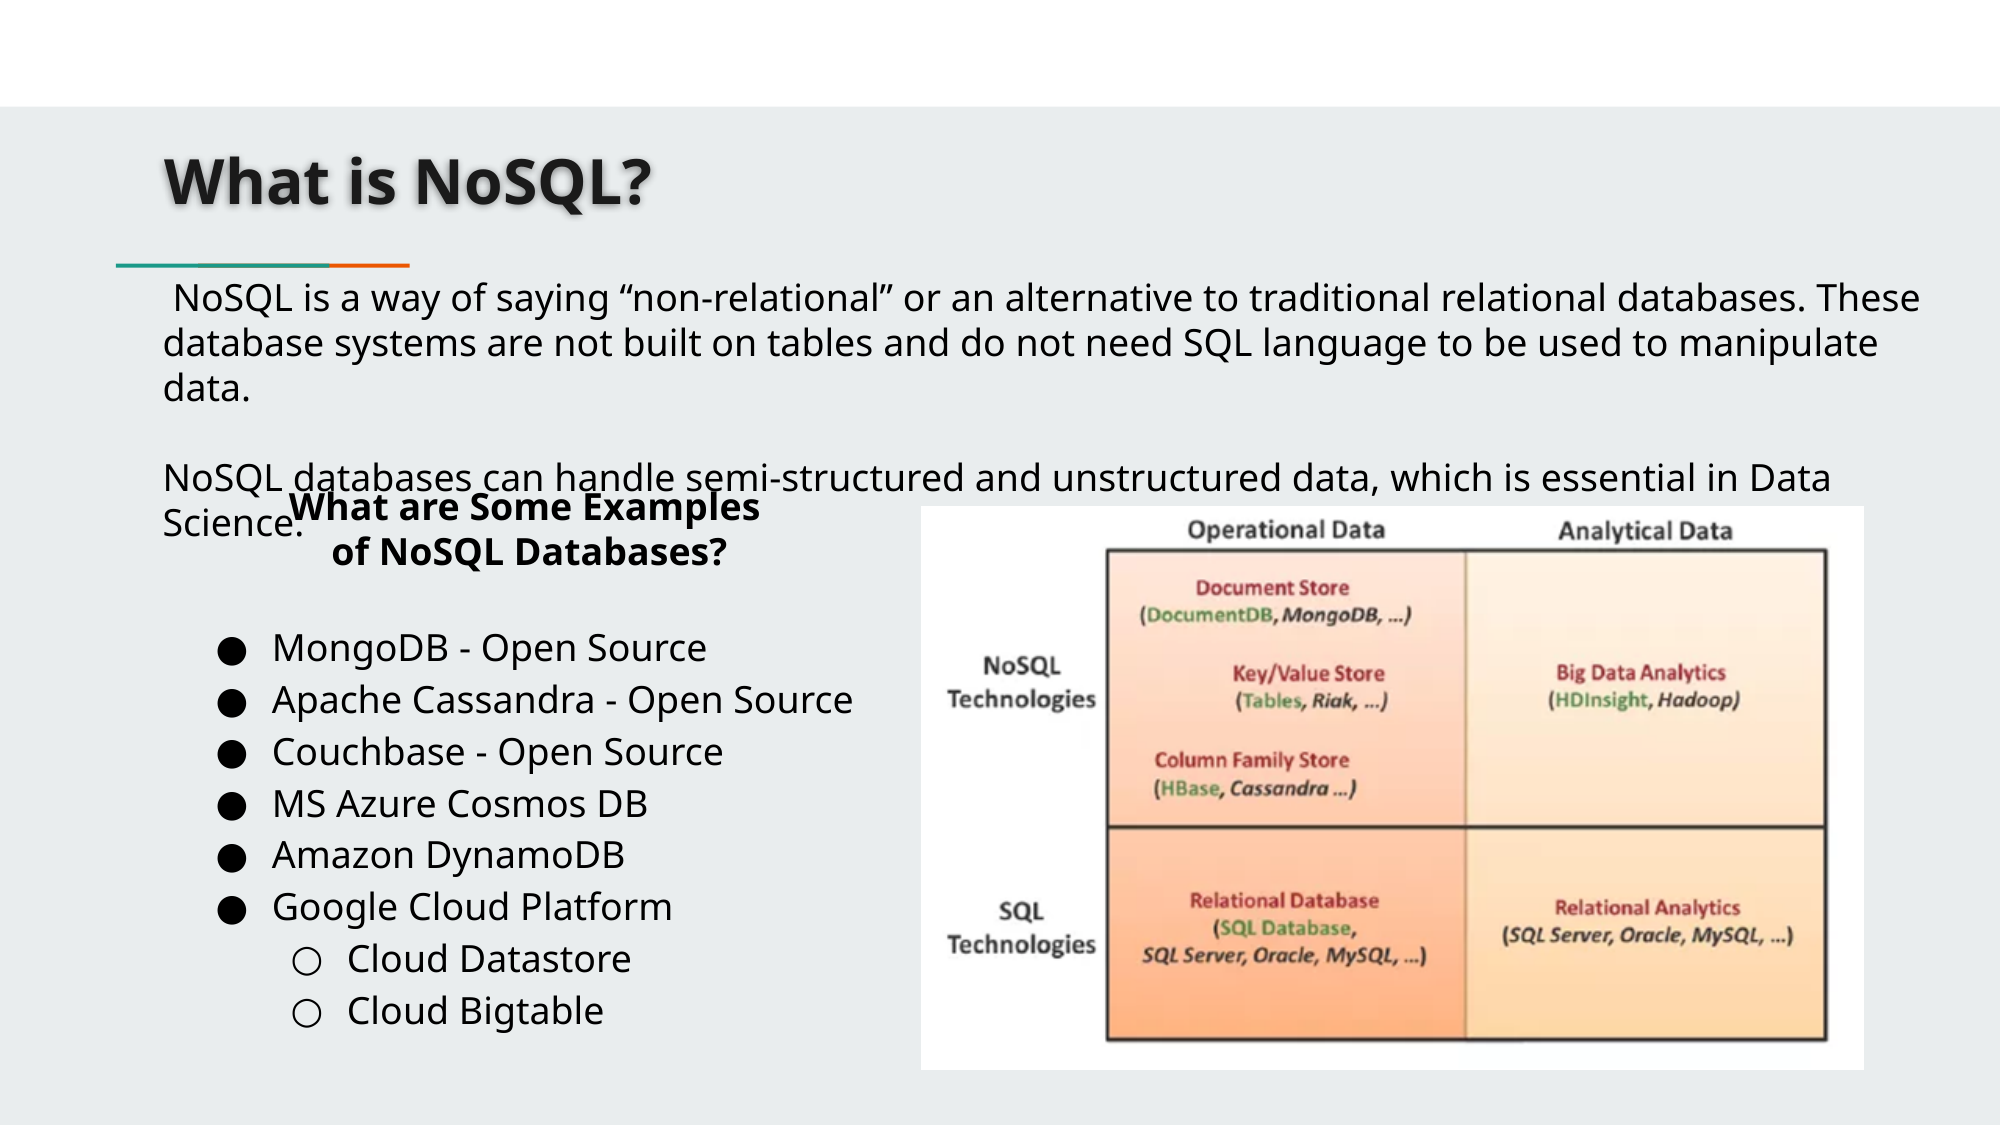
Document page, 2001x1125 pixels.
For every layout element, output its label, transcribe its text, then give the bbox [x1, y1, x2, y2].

text_box NoSQL is a way of saying “non-relational” or an alternative to traditional relational databases. These database systems are not built on tables and do not need SQL language to be used to manipulate data. NoSQL databases can handle semi-structured and unstructured data, which is essential in Data Science. [72, 259, 1953, 492]
text_box What are Some Examples of NoSQL Databases? MongoDB - Open Source Apache Cassandra - Open Source Couchbase - Open Source MS Azure Cosmos DB Amazon DynamoDB Google Cloud Platform Cloud Datastore Cloud Bigtable [181, 467, 878, 1043]
picture [921, 506, 1864, 1070]
title What is NoSQL? [149, 99, 1849, 259]
